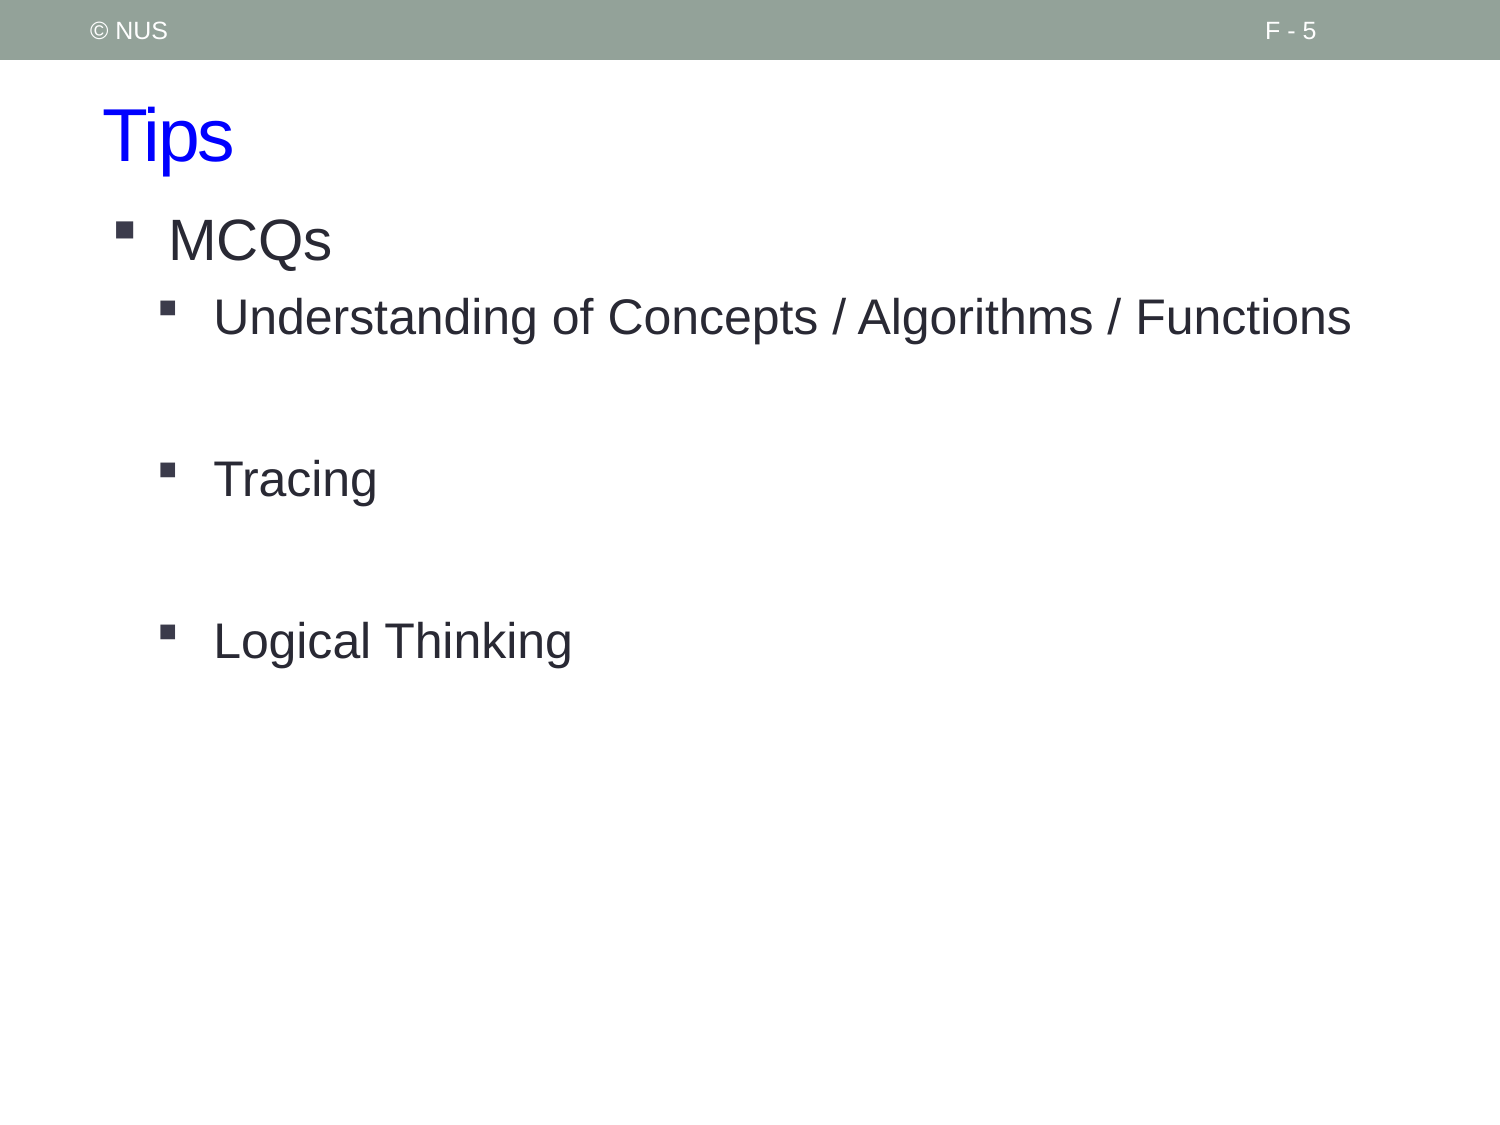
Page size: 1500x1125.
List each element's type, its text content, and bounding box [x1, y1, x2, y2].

title Tips [87, 62, 1463, 200]
slide_number F - 5 [1250, 3, 1425, 57]
list MCQs Understanding of Concepts / Algorithms / Functions Tracing Logical Thinking [96, 194, 1457, 1063]
slide_number © NUS [75, 3, 550, 57]
